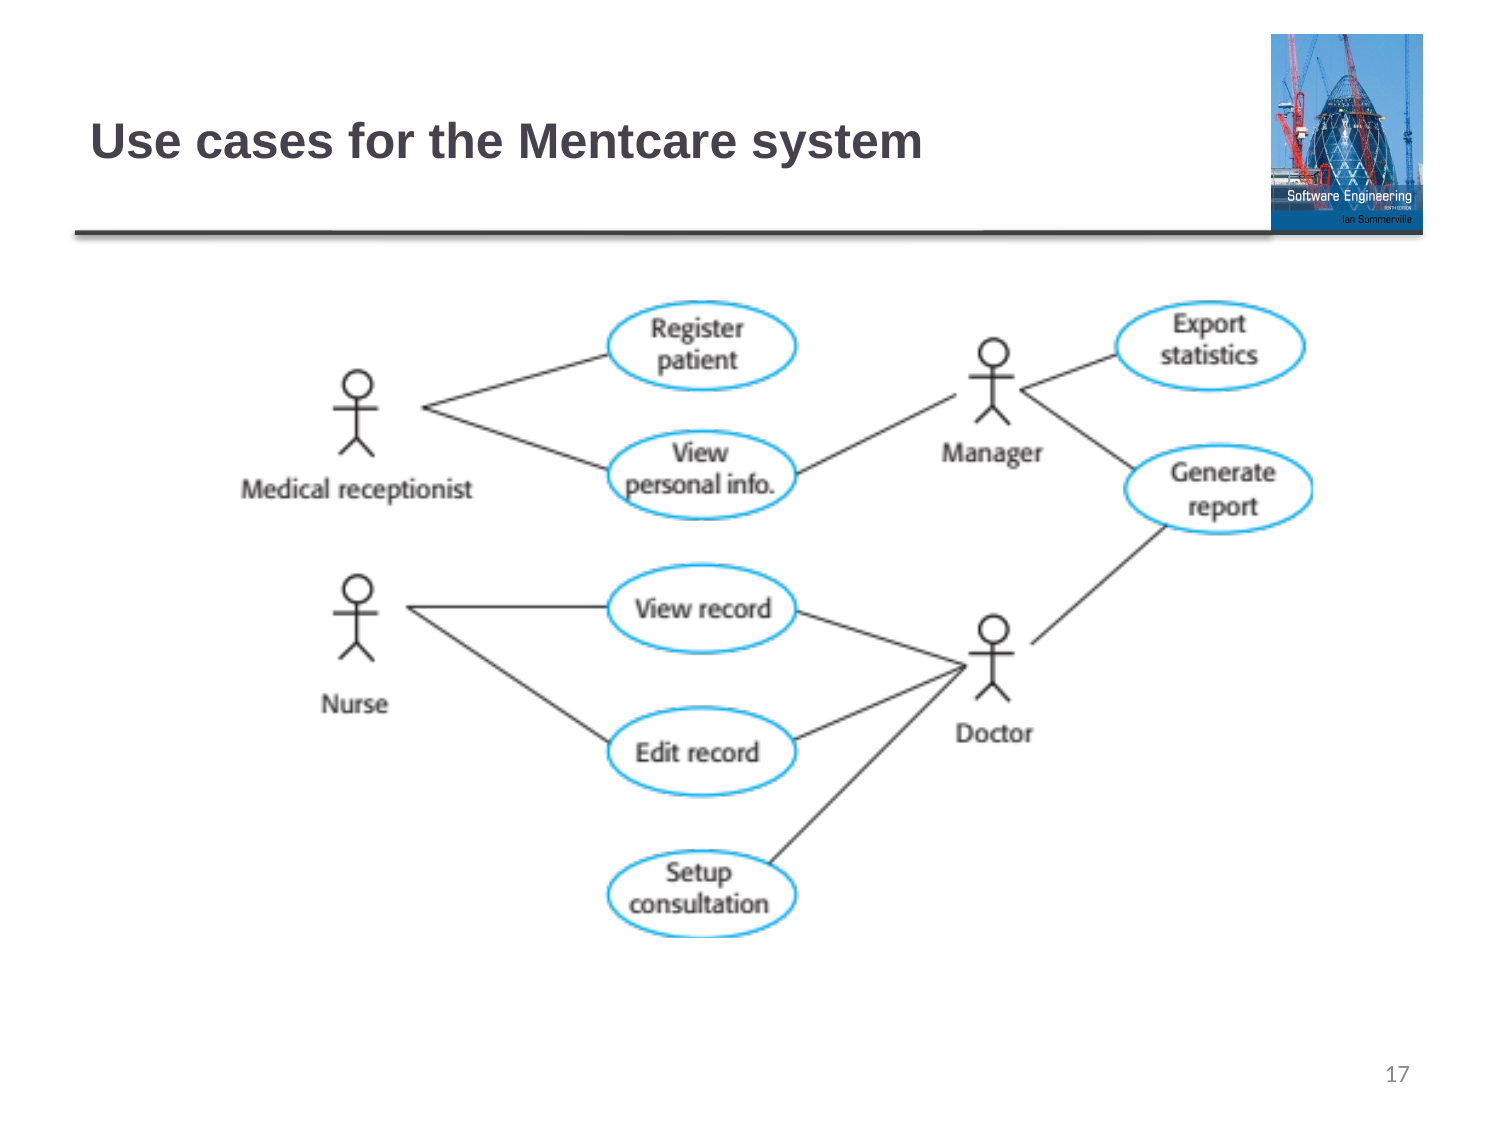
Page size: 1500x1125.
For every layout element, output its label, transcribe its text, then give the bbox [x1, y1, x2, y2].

slide_number 17 [1074, 1042, 1425, 1103]
picture [1271, 34, 1423, 230]
title Use cases for the Mentcare system [74, 44, 1272, 233]
picture [237, 299, 1314, 938]
